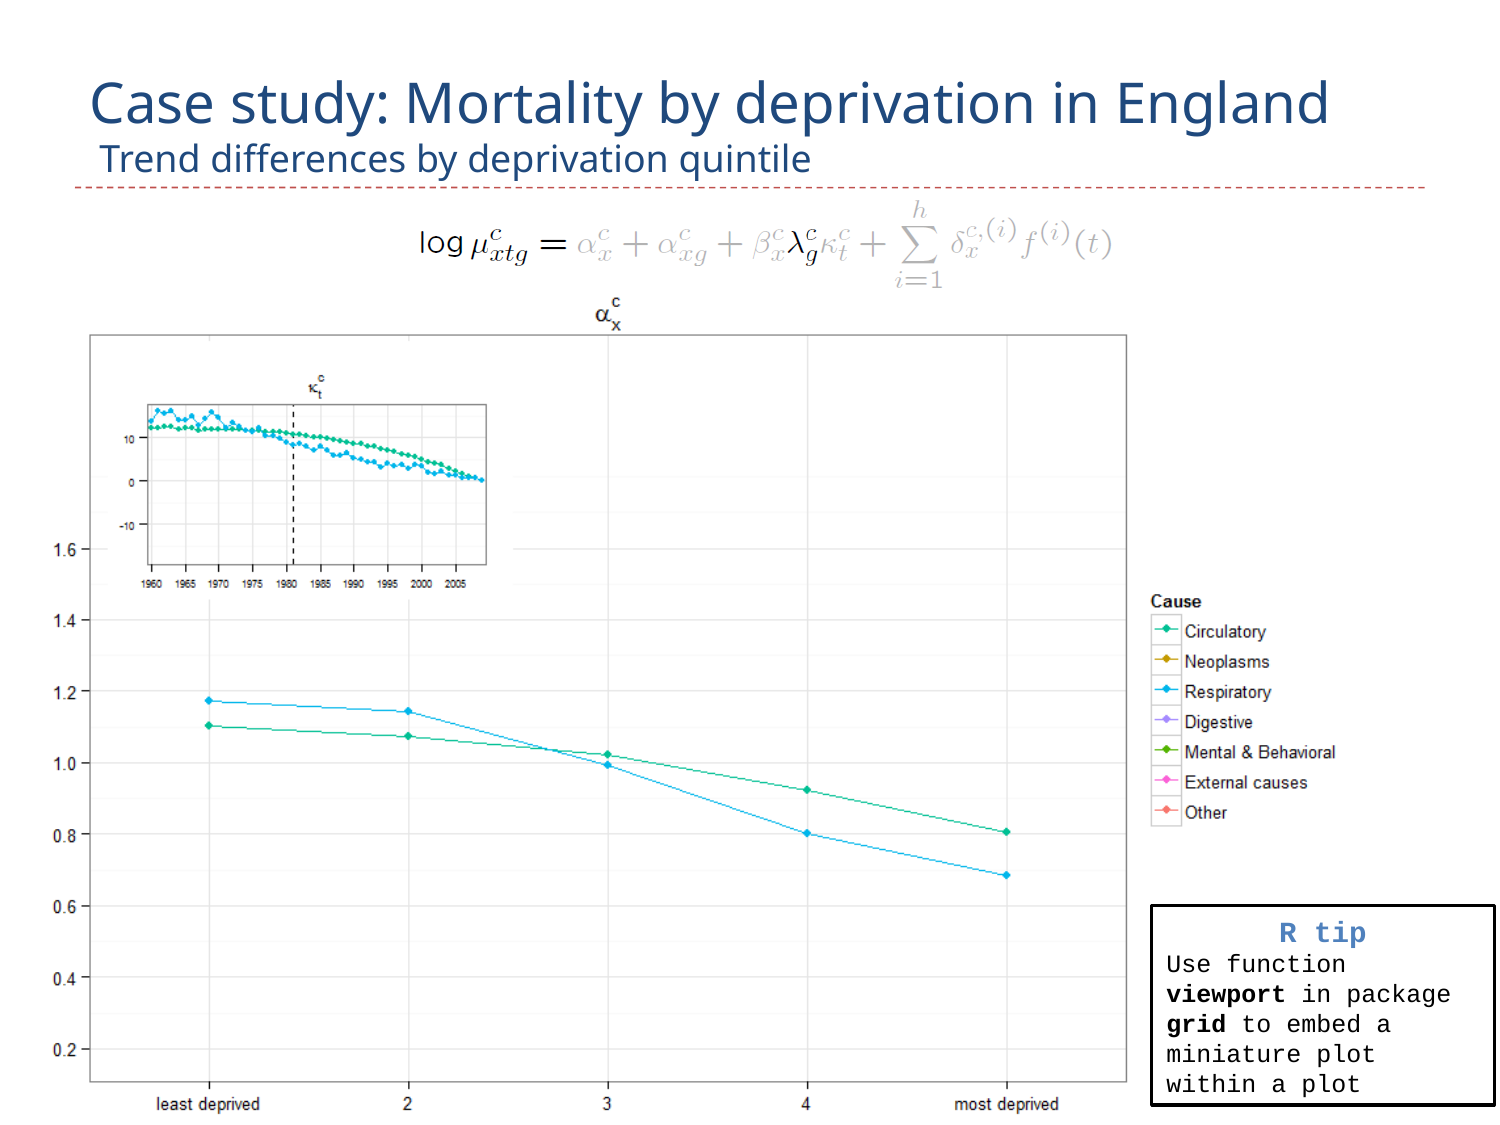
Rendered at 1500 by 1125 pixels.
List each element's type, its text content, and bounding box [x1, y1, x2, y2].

title Case study: Mortality by deprivation in England Trend differences by deprivation quintile [75, 37, 1425, 188]
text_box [407, 192, 1129, 292]
picture [41, 265, 1387, 1123]
text_box R tip Use function viewport in package grid to embed a miniature plot within a plot [1394, 904, 1496, 1107]
